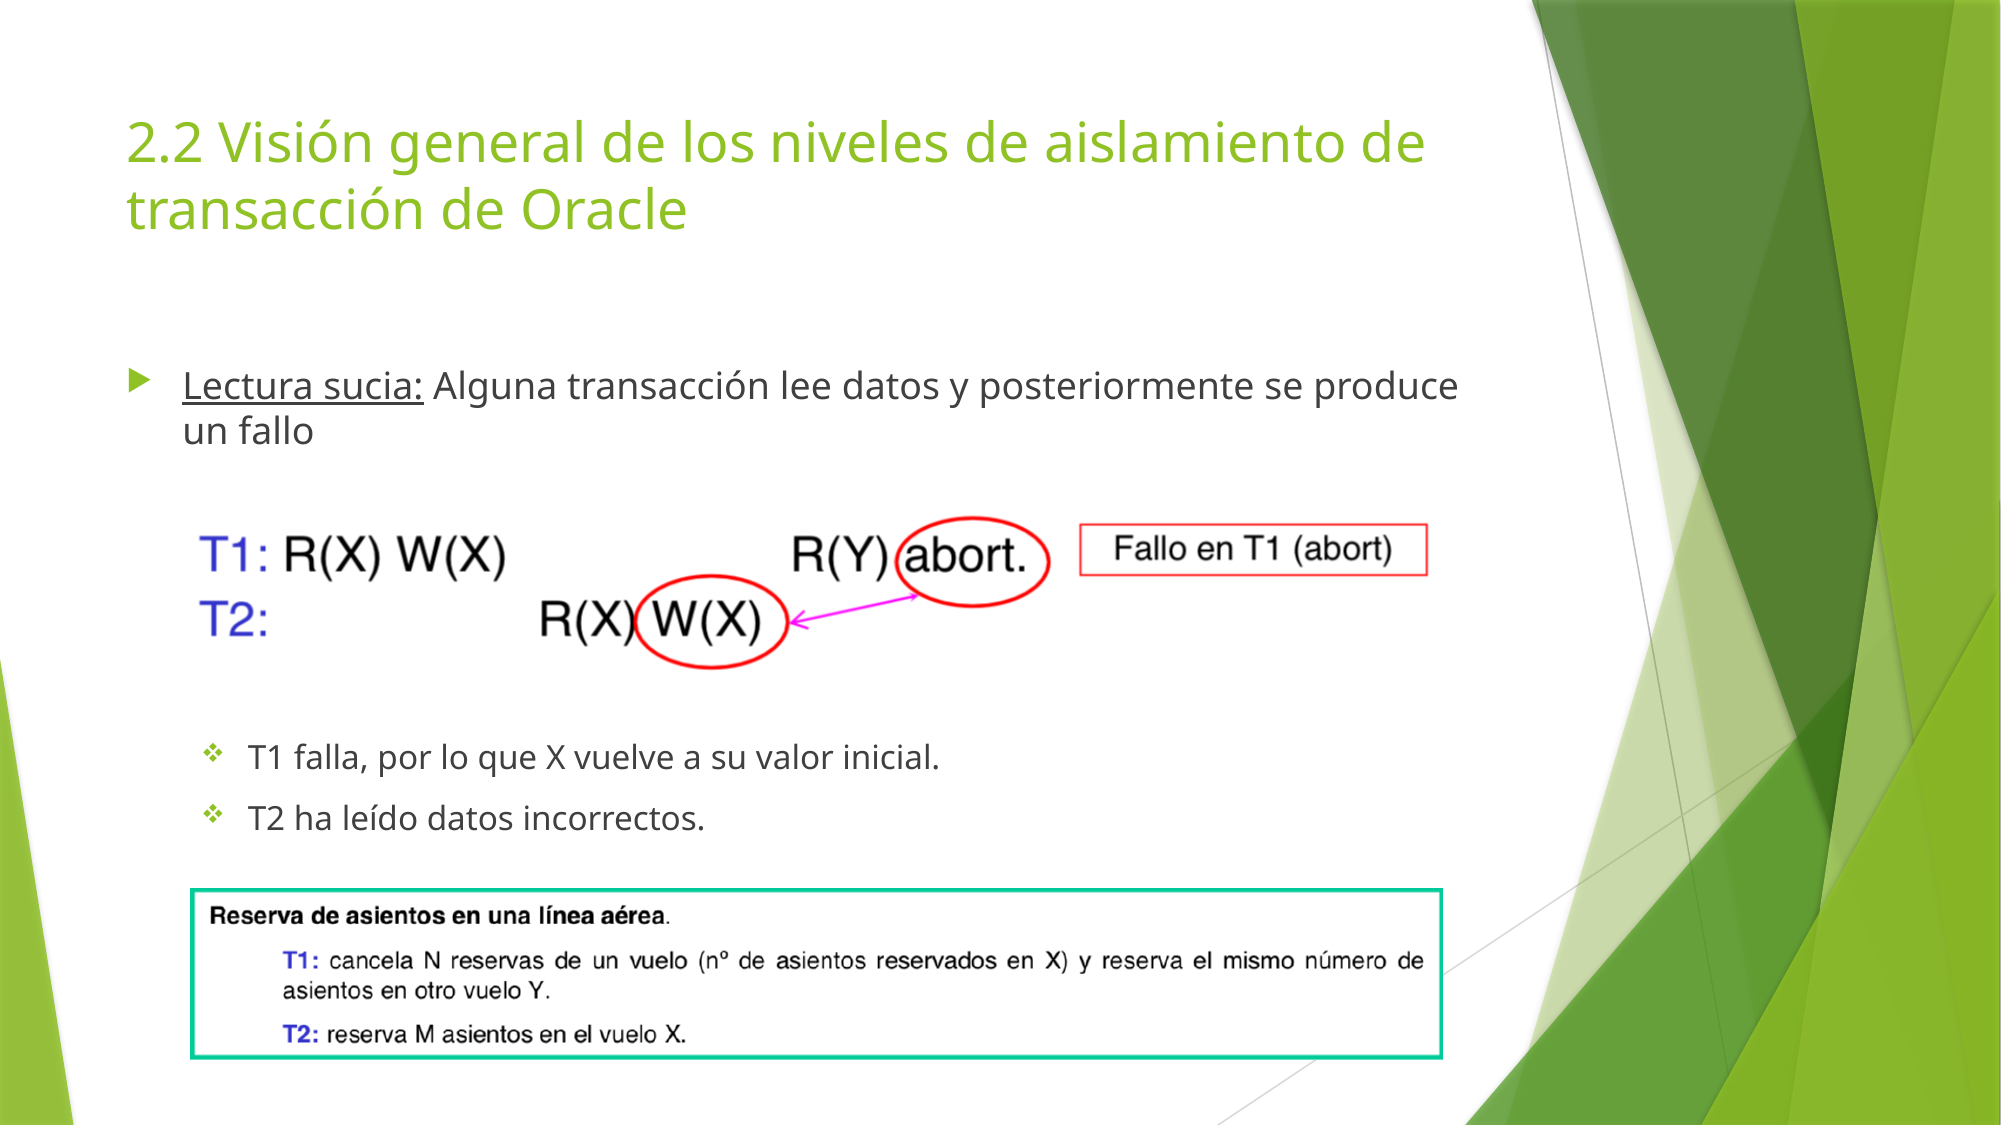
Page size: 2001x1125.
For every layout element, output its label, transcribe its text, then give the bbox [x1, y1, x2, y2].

list Lectura sucia: Alguna transacción lee datos y posteriormente se produce un fallo T1 falla, por lo que X vuelve a su valor inicial. T2 ha leído datos incorrectos. [111, 354, 1522, 992]
picture [189, 888, 1443, 1061]
picture [189, 503, 1443, 674]
title 2.2 Visión general de los niveles de aislamiento de transacción de Oracle [111, 99, 1522, 317]
